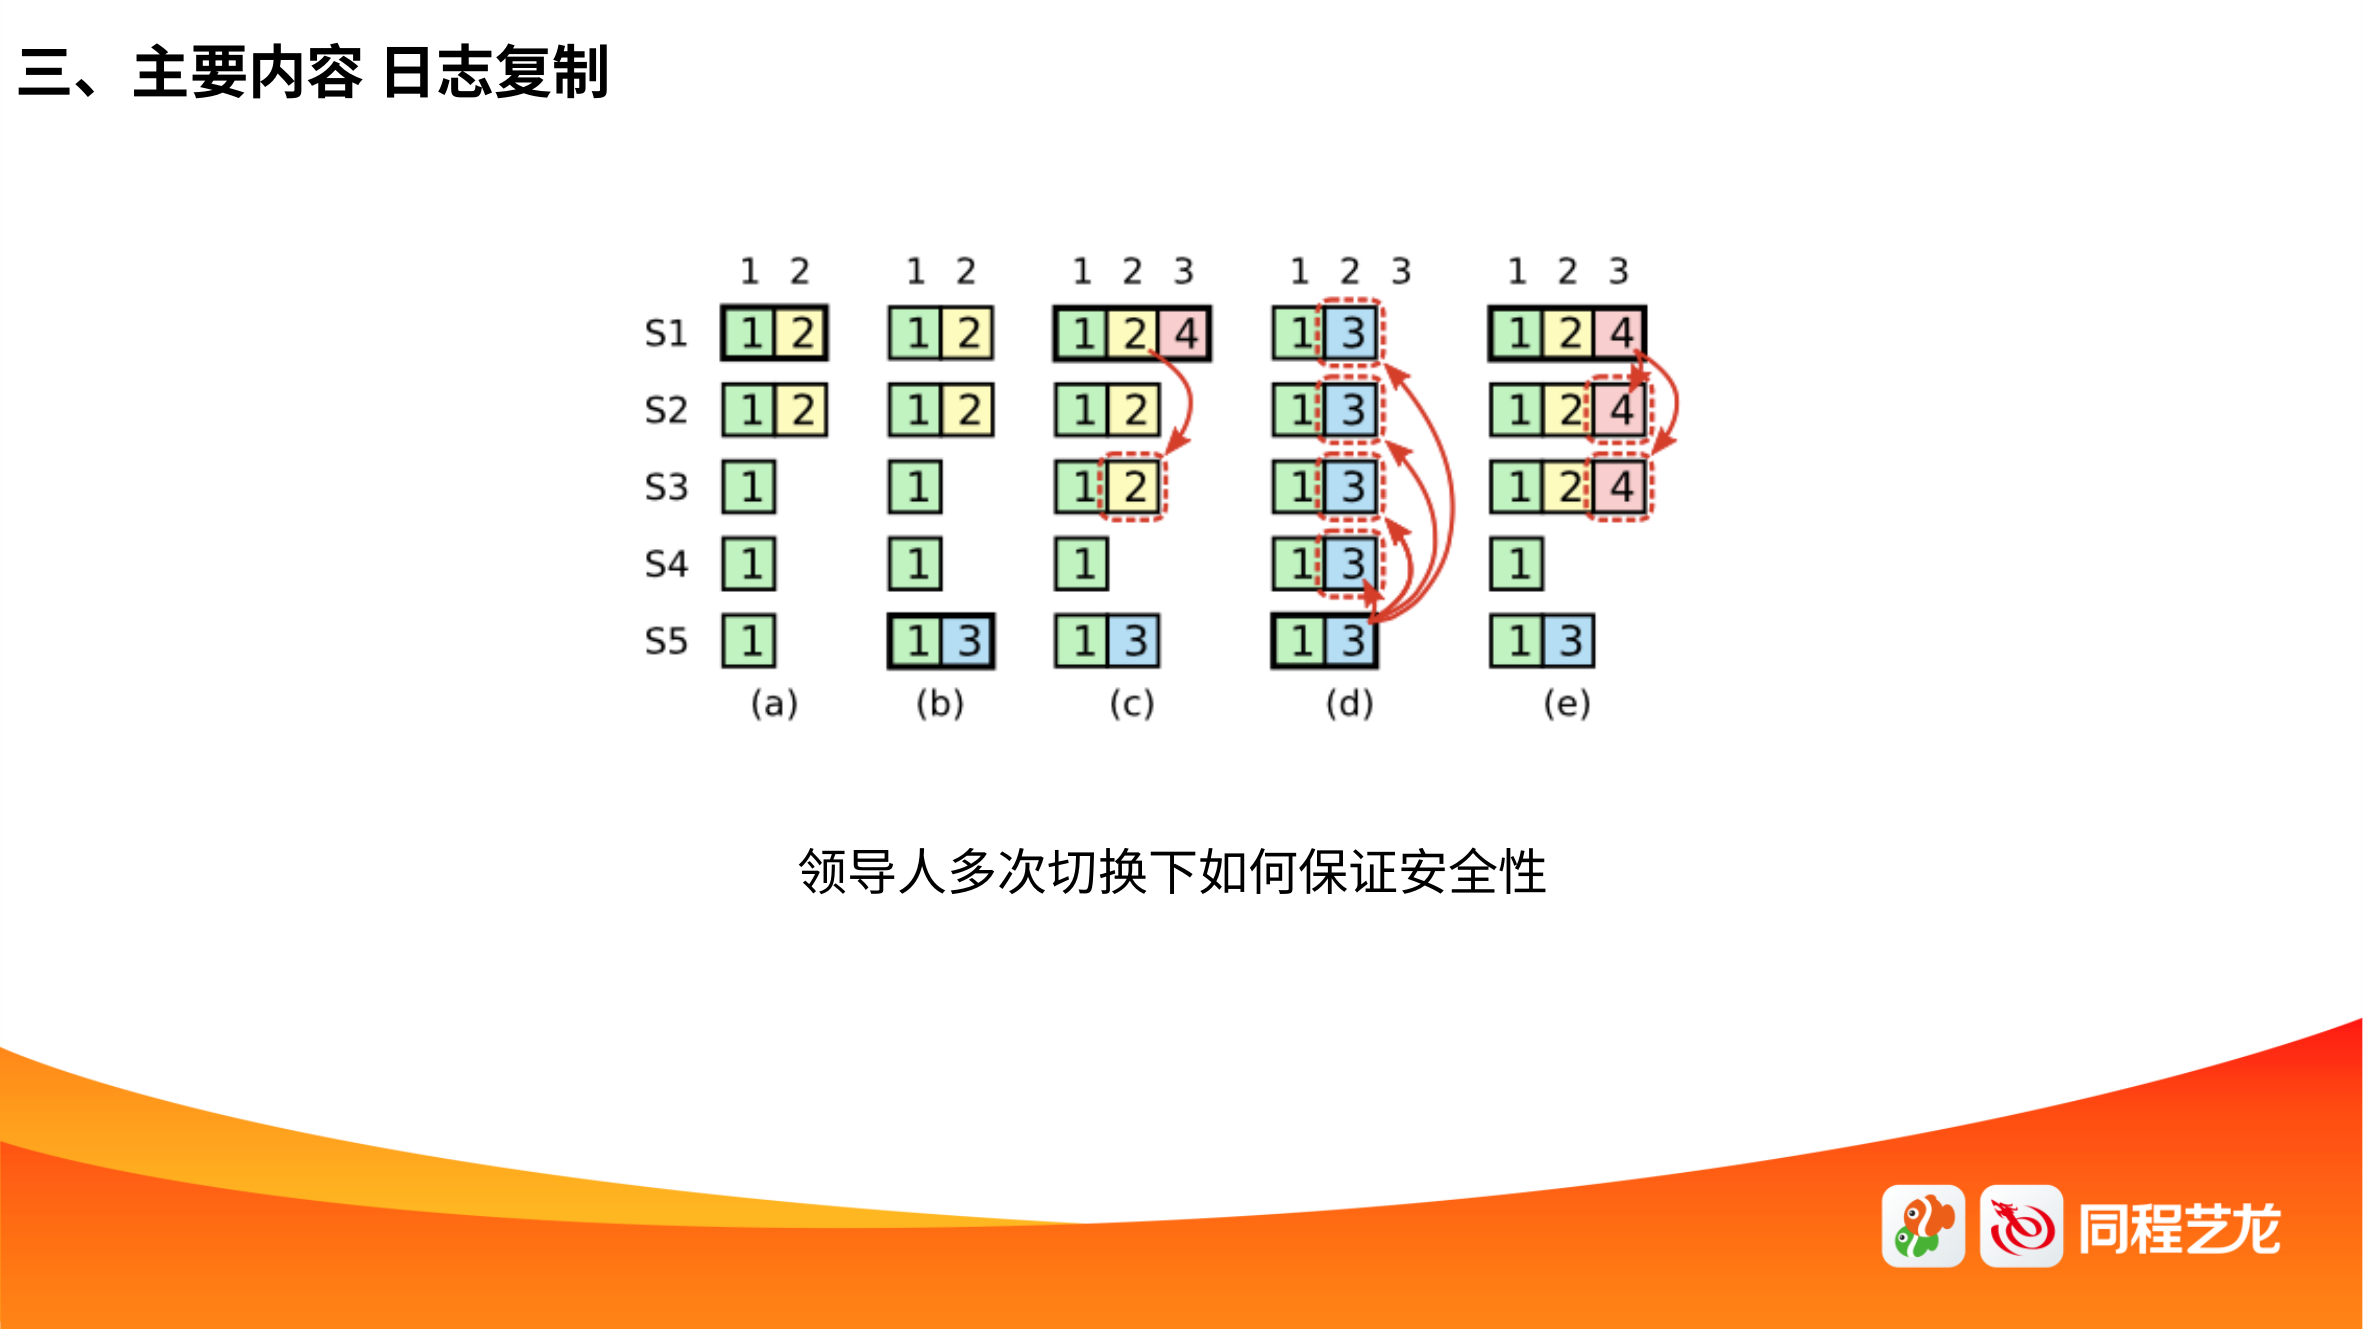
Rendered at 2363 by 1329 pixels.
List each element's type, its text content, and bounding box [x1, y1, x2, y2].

text_box 三、主要内容 日志复制 [0, 11, 1288, 115]
text_box 领导人多次切换下如何保证安全性 [783, 832, 1580, 908]
picture [0, 0, 2363, 1329]
